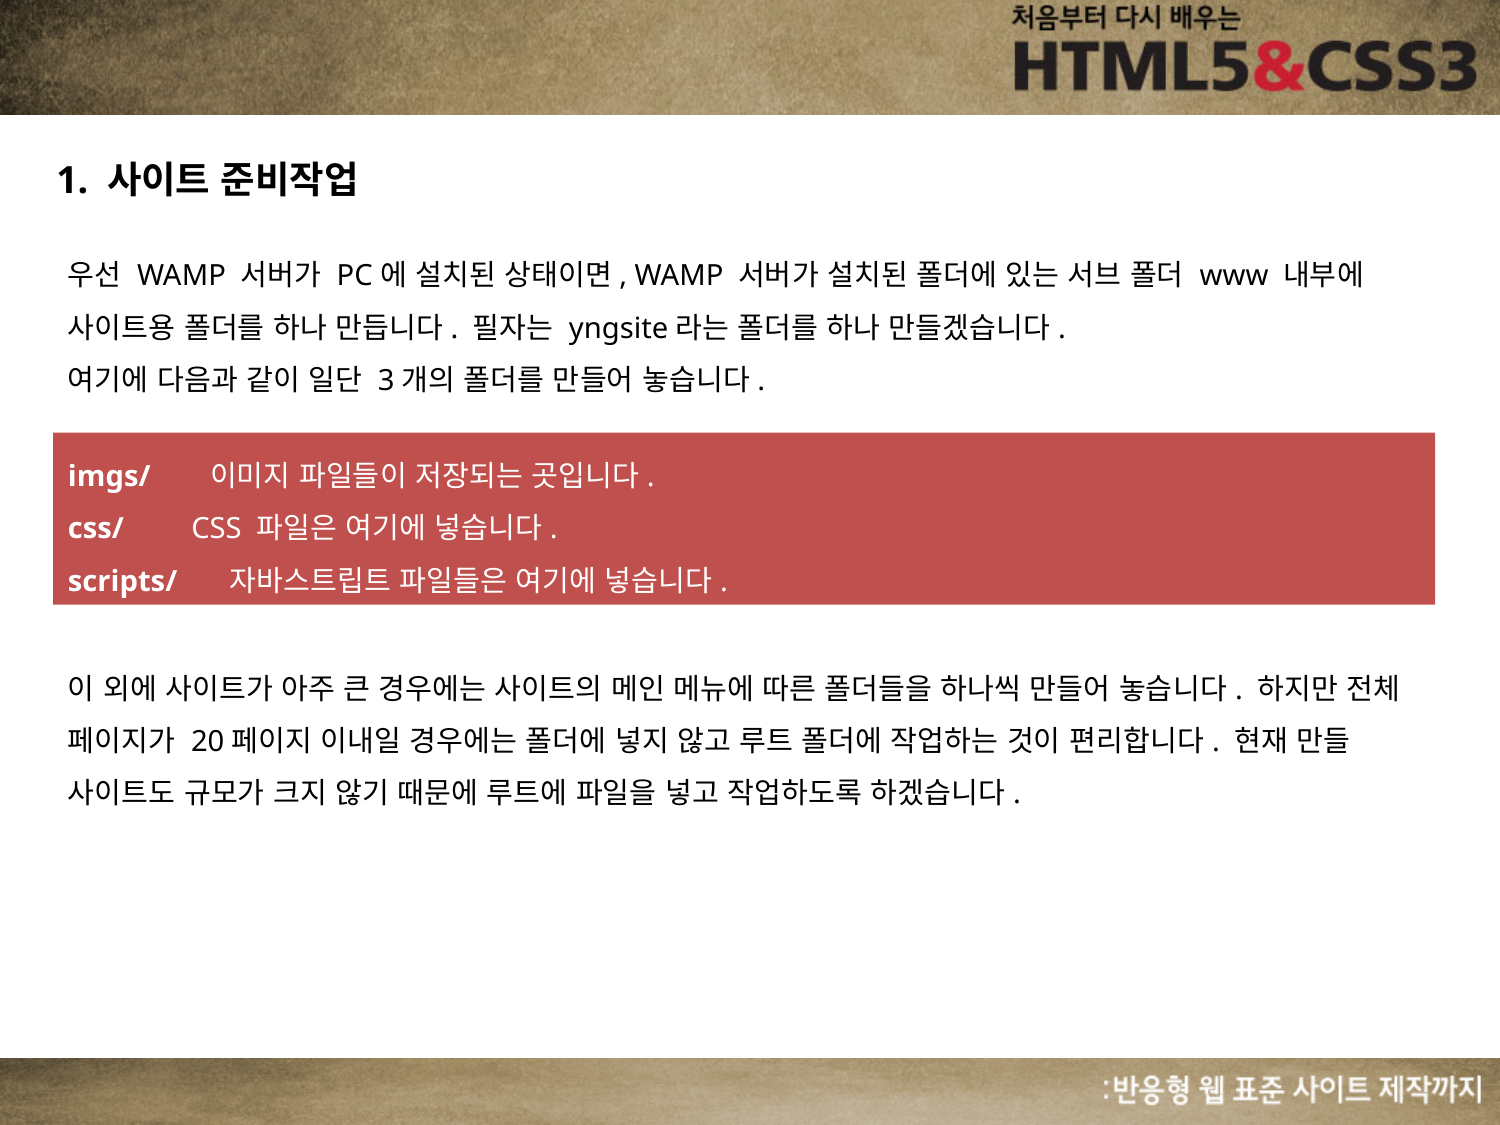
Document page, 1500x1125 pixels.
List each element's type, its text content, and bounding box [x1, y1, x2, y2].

text_box 1. 사이트 준비작업 [41, 148, 385, 209]
text_box 우선 WAMP 서버가 PC에 설치된 상태이면, WAMP 서버가 설치된 폴더에 있는 서브 폴더 www 내부에 사이트용 폴더를 하나 만듭니다. 필자는 yngsite라는 폴더를 하나 만들겠습니다. 여기에 다음과 같이 일단 3개의 폴더를 만들어 놓습니다. [53, 231, 1436, 432]
text_box imgs/ 이미지 파일들이 저장되는 곳입니다. css/ CSS 파일은 여기에 넣습니다. scripts/ 자바스트립트 파일들은 여기에 넣습니다. [53, 432, 1436, 605]
picture [0, 1058, 1500, 1125]
text_box 이 외에 사이트가 아주 큰 경우에는 사이트의 메인 메뉴에 따른 폴더들을 하나씩 만들어 놓습니다. 하지만 전체 페이지가 20페이지 이내일 경우에는 폴더에 넣지 않고 루트 폴더에 작업하는 것이 편리합니다. 현재 만들 사이트도 규모가 크지 않기 때문에 루트에 파일을 넣고 작업하도록 하겠습니다. [53, 645, 1424, 870]
picture [0, 0, 1500, 115]
